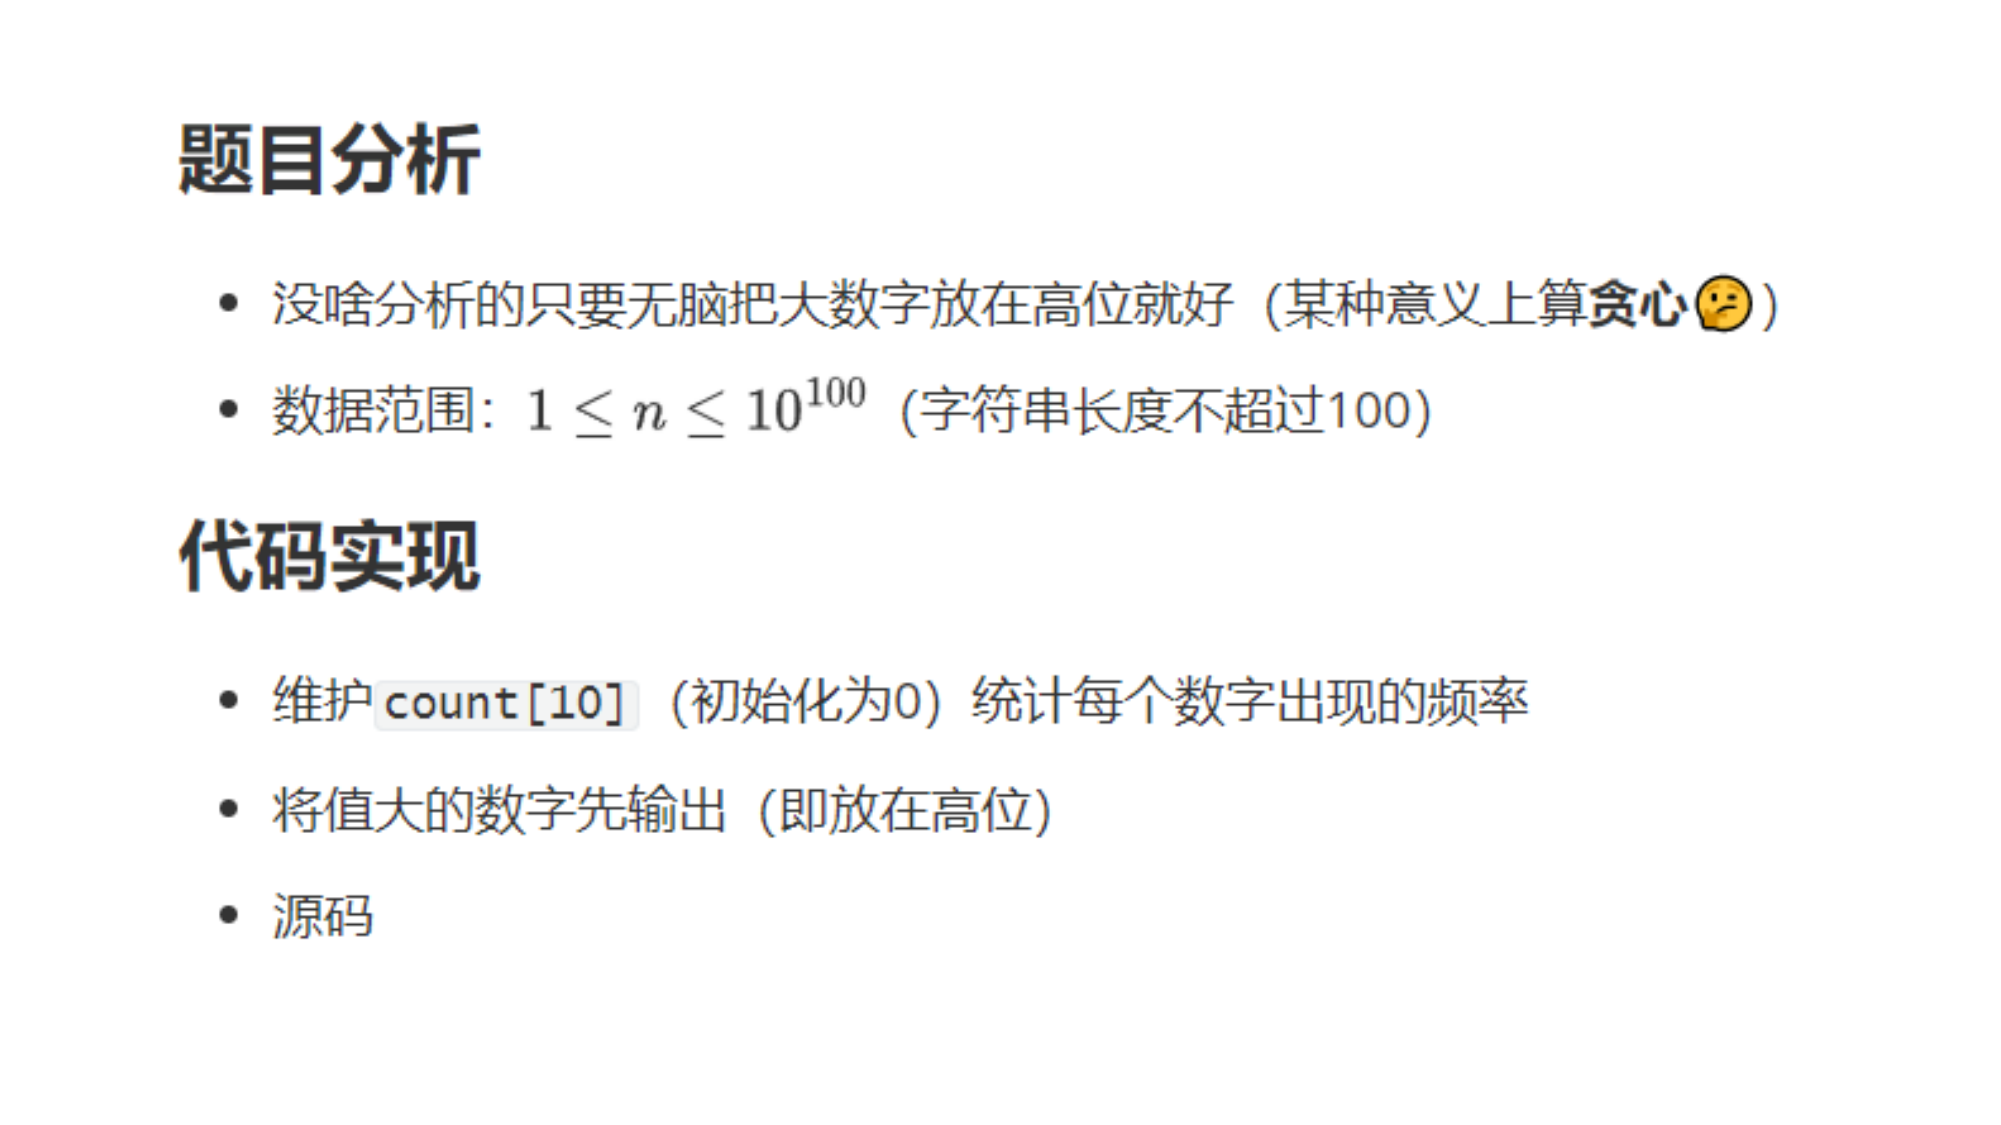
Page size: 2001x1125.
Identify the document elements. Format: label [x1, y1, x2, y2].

picture [137, 59, 1829, 962]
